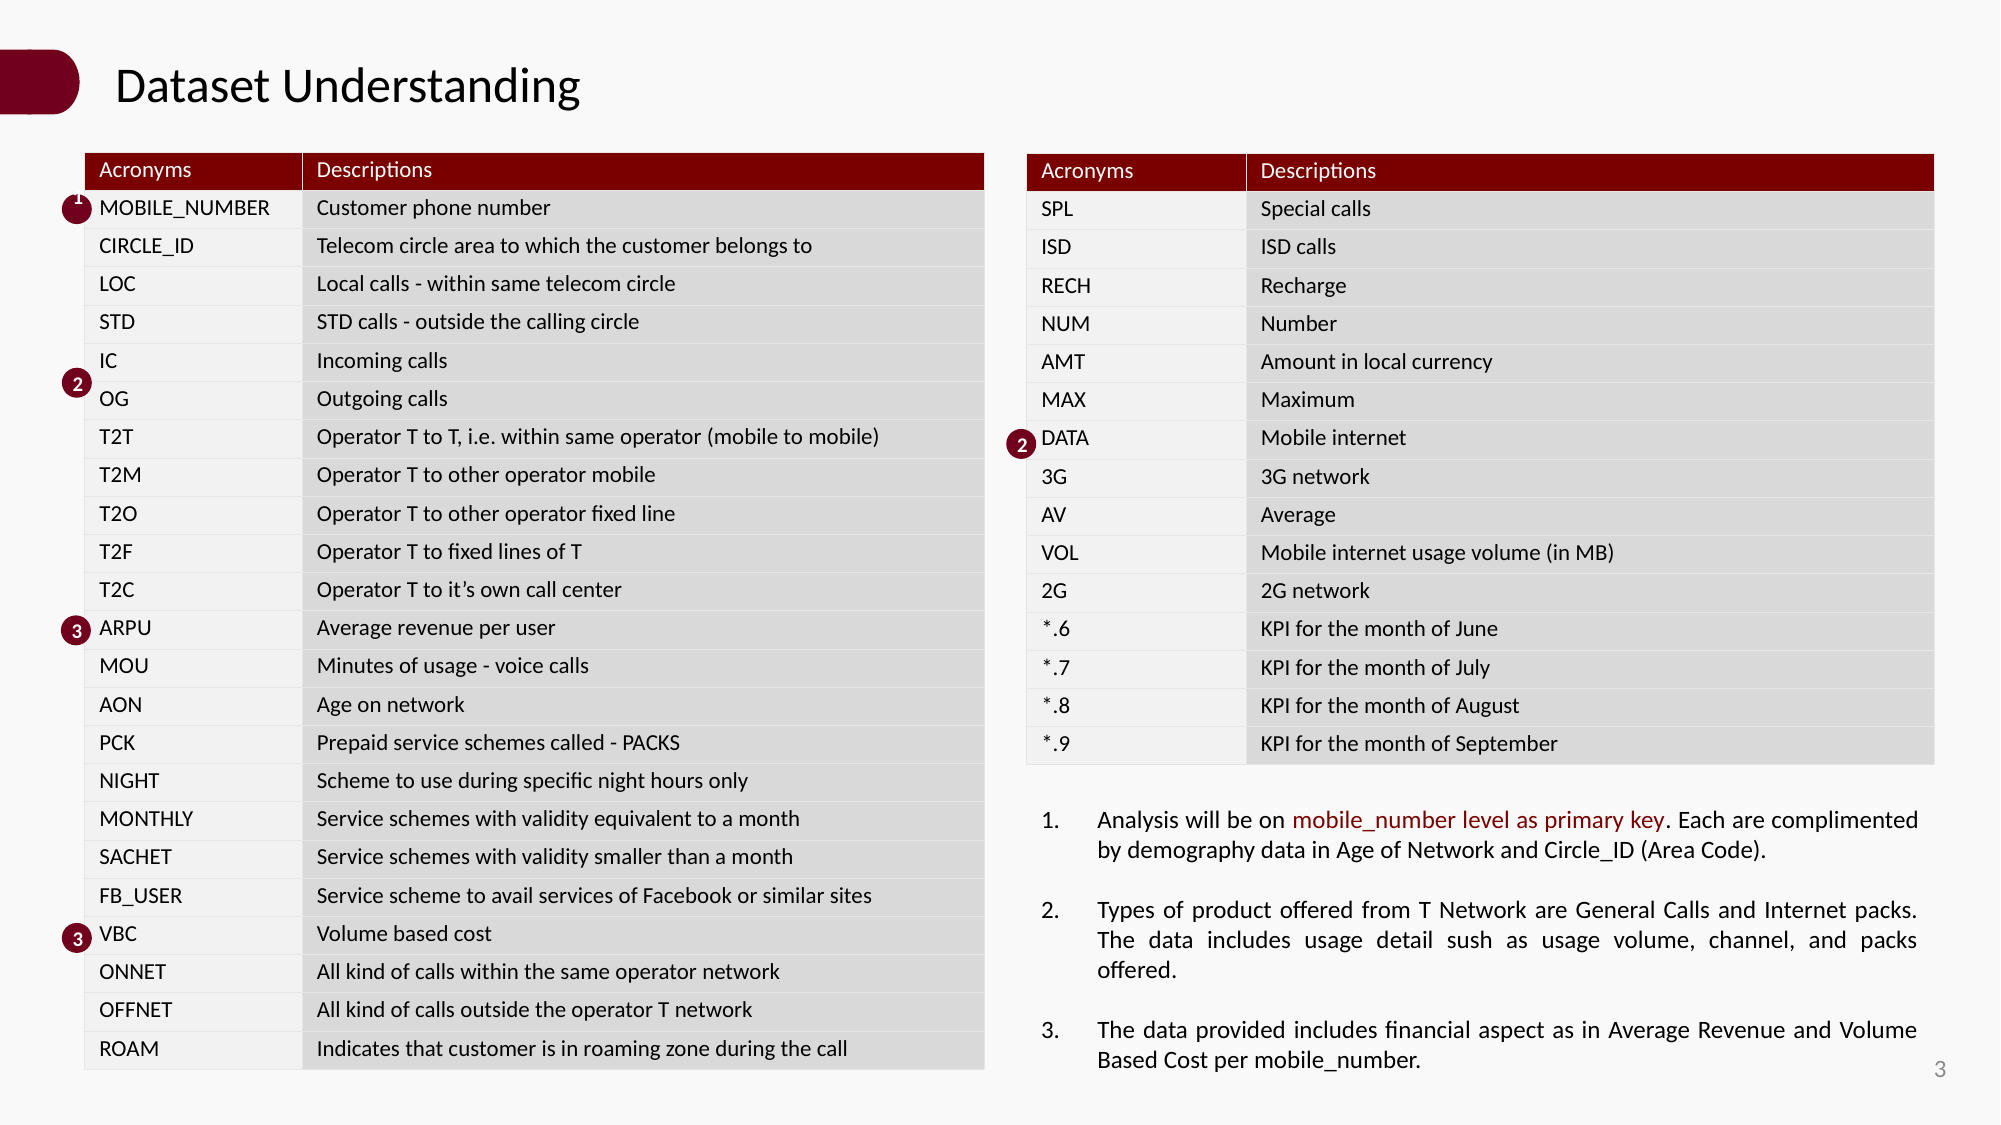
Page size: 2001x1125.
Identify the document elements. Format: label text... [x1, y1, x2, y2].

table_cell Service scheme to avail services of Facebook or similar sites [303, 879, 984, 916]
table_cell Incoming calls [303, 344, 984, 381]
table_cell Operator T to fixed lines of T [303, 535, 984, 572]
table_cell Mobile internet usage volume (in MB) [1247, 536, 1934, 573]
table_cell T2F [85, 535, 302, 572]
table_cell 3G network [1247, 460, 1934, 497]
table_cell FB_USER [85, 879, 302, 916]
table_cell Amount in local currency [1247, 345, 1934, 382]
table_cell AON [85, 688, 302, 725]
table_cell Operator T to other operator mobile [303, 459, 984, 496]
table_cell KPI for the month of August [1247, 689, 1934, 726]
table_cell PCK [85, 726, 302, 763]
table_cell ISD [1027, 230, 1246, 268]
table_cell Mobile internet [1247, 421, 1934, 459]
table_cell AV [1027, 498, 1246, 535]
table_cell ISD calls [1247, 230, 1934, 268]
text_box Dataset Understanding [100, 44, 596, 120]
table_cell *.7 [1027, 651, 1246, 688]
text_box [0, 49, 80, 115]
table_cell 2G network [1247, 574, 1934, 612]
table_cell All kind of calls outside the operator T network [303, 993, 984, 1031]
table_cell STD calls - outside the calling circle [303, 306, 984, 343]
text_box 3 [60, 921, 93, 954]
table_cell Average revenue per user [303, 611, 984, 649]
table_cell MOBILE_NUMBER [85, 191, 302, 228]
text_box Analysis will be on mobile_number level as primary key. Each are complimented by demography data in Age of Network and Circle_ID (Area Code). Types of product offered from T Network are General Calls and Internet packs. The data includes usage detail sush as usage volume, channel, and packs offered. The data provided includes financial aspect as in Average Revenue and Volume Based Cost per mobile_number. [1026, 796, 1934, 1081]
table_cell 3G [1027, 460, 1246, 497]
table_cell IC [85, 344, 302, 381]
table_cell OG [85, 382, 302, 419]
table_header Acronyms [1027, 154, 1246, 191]
table_cell Age on network [303, 688, 984, 725]
table_cell Maximum [1247, 383, 1934, 420]
table_cell Recharge [1247, 269, 1934, 306]
table_cell KPI for the month of July [1247, 651, 1934, 688]
text_box 2 [60, 366, 93, 399]
text_box 3 [59, 614, 92, 647]
table_cell NUM [1027, 307, 1246, 344]
table_header Descriptions [303, 153, 984, 190]
slide_number 3 [1624, 1037, 1962, 1098]
table_cell Average [1247, 498, 1934, 535]
table_cell Local calls - within same telecom circle [303, 267, 984, 305]
table_cell SPL [1027, 192, 1246, 229]
table_cell *.8 [1027, 689, 1246, 726]
table_cell STD [85, 306, 302, 343]
table_cell ARPU [85, 611, 302, 649]
table_cell MONTHLY [85, 802, 302, 840]
table_header Descriptions [1247, 154, 1934, 191]
table_cell T2M [85, 459, 302, 496]
table_cell AMT [1027, 345, 1246, 382]
table_cell DATA [1027, 421, 1246, 459]
table_cell Operator T to it’s own call center [303, 573, 984, 610]
table_cell KPI for the month of September [1247, 727, 1934, 764]
table_cell Minutes of usage - voice calls [303, 650, 984, 687]
table_cell LOC [85, 267, 302, 305]
text_box 1 [60, 193, 93, 226]
table_cell *.6 [1027, 613, 1246, 650]
table_cell Volume based cost [303, 917, 984, 954]
table_cell *.9 [1027, 727, 1246, 764]
table_cell T2O [85, 497, 302, 534]
table_cell RECH [1027, 269, 1246, 306]
table_cell Number [1247, 307, 1934, 344]
table_cell T2T [85, 420, 302, 458]
table_cell Operator T to other operator fixed line [303, 497, 984, 534]
table_cell MOU [85, 650, 302, 687]
table_cell KPI for the month of June [1247, 613, 1934, 650]
table_cell ROAM [85, 1032, 302, 1069]
table_cell VBC [85, 917, 302, 954]
table_cell Special calls [1247, 192, 1934, 229]
table_cell Operator T to T, i.e. within same operator (mobile to mobile) [303, 420, 984, 458]
table_cell All kind of calls within the same operator network [303, 955, 984, 992]
table_cell Prepaid service schemes called - PACKS [303, 726, 984, 763]
table_cell Outgoing calls [303, 382, 984, 419]
table_cell VOL [1027, 536, 1246, 573]
table_cell Customer phone number [303, 191, 984, 228]
table_cell ONNET [85, 955, 302, 992]
table_cell OFFNET [85, 993, 302, 1031]
table_cell Scheme to use during specific night hours only [303, 764, 984, 801]
text_box 2 [1005, 427, 1038, 460]
table_cell Service schemes with validity smaller than a month [303, 841, 984, 878]
table_cell 2G [1027, 574, 1246, 612]
table_cell Service schemes with validity equivalent to a month [303, 802, 984, 840]
table_header Acronyms [85, 153, 302, 190]
table_cell CIRCLE_ID [85, 229, 302, 266]
table_cell T2C [85, 573, 302, 610]
table_cell Telecom circle area to which the customer belongs to [303, 229, 984, 266]
table_cell MAX [1027, 383, 1246, 420]
table_cell NIGHT [85, 764, 302, 801]
table_cell Indicates that customer is in roaming zone during the call [303, 1032, 984, 1069]
table_cell SACHET [85, 841, 302, 878]
